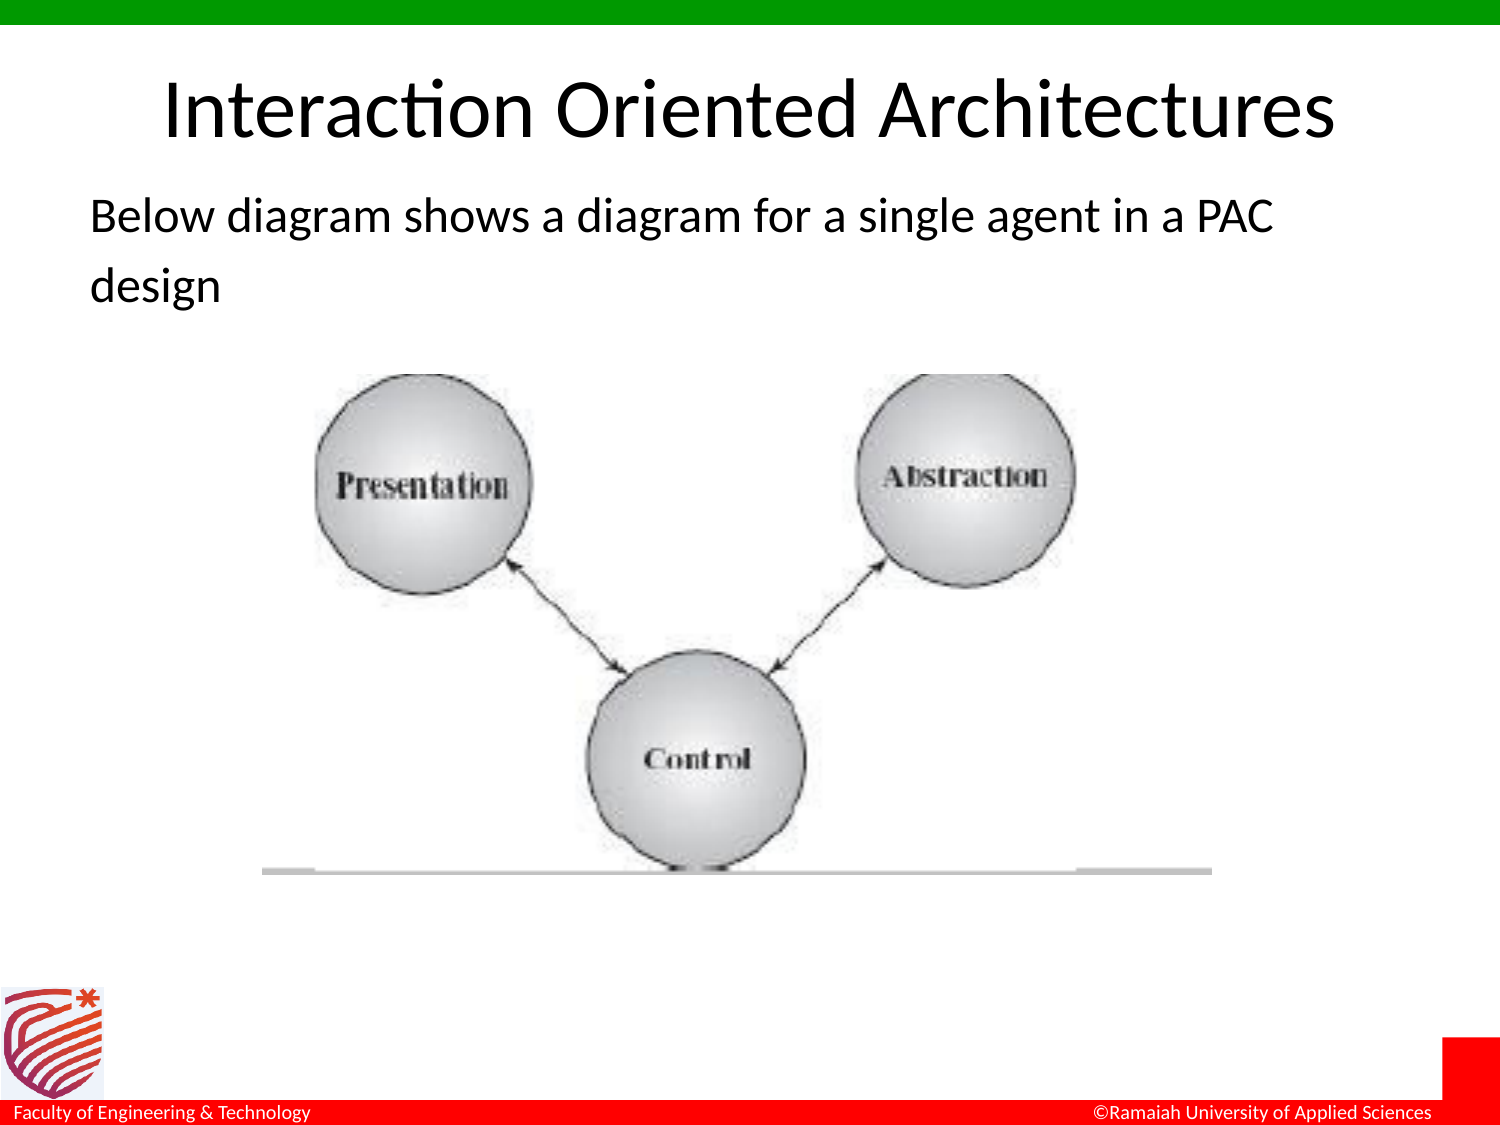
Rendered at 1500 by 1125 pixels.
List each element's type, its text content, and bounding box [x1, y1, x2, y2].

list Below diagram shows a diagram for a single agent in a PAC design [75, 174, 1425, 972]
picture [262, 374, 1212, 876]
title Interaction Oriented Architectures [75, 45, 1425, 174]
picture [1, 987, 104, 1100]
